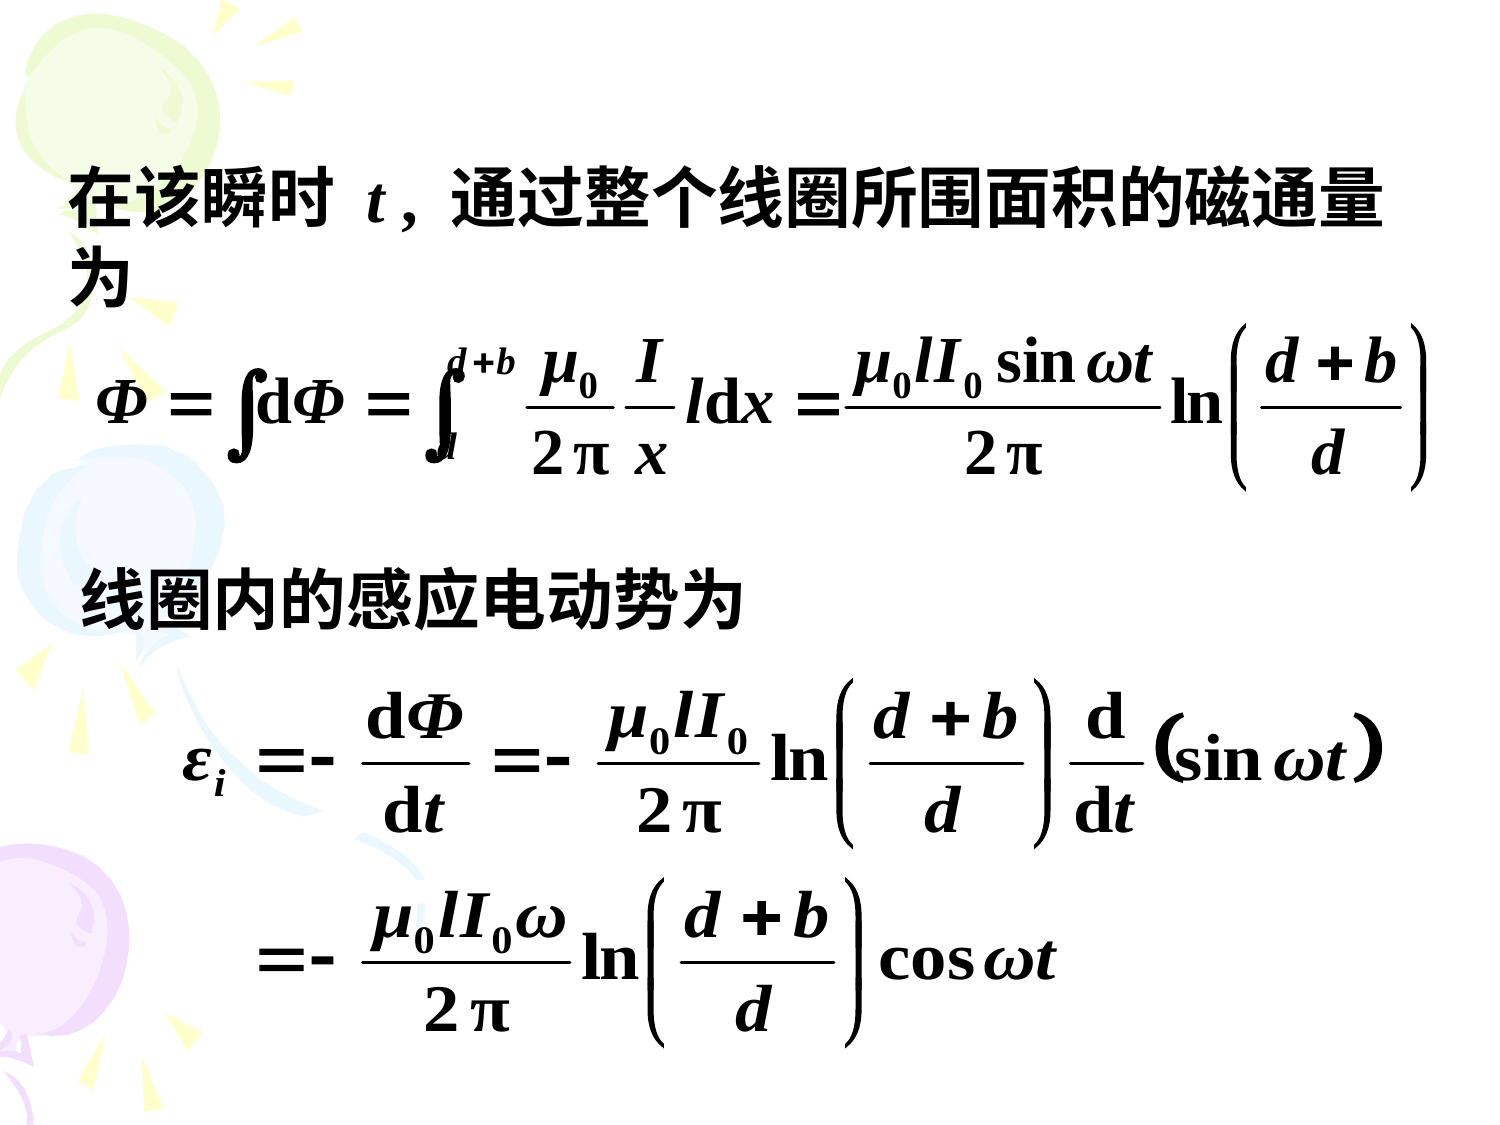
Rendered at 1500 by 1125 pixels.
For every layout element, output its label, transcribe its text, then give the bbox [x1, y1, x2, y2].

text_box 线圈内的感应电动势为 [64, 550, 1428, 646]
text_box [170, 668, 1384, 1055]
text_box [88, 314, 1443, 498]
text_box 在该瞬时 t , 通过整个线圈所围面积的磁通量为 [53, 148, 1454, 324]
